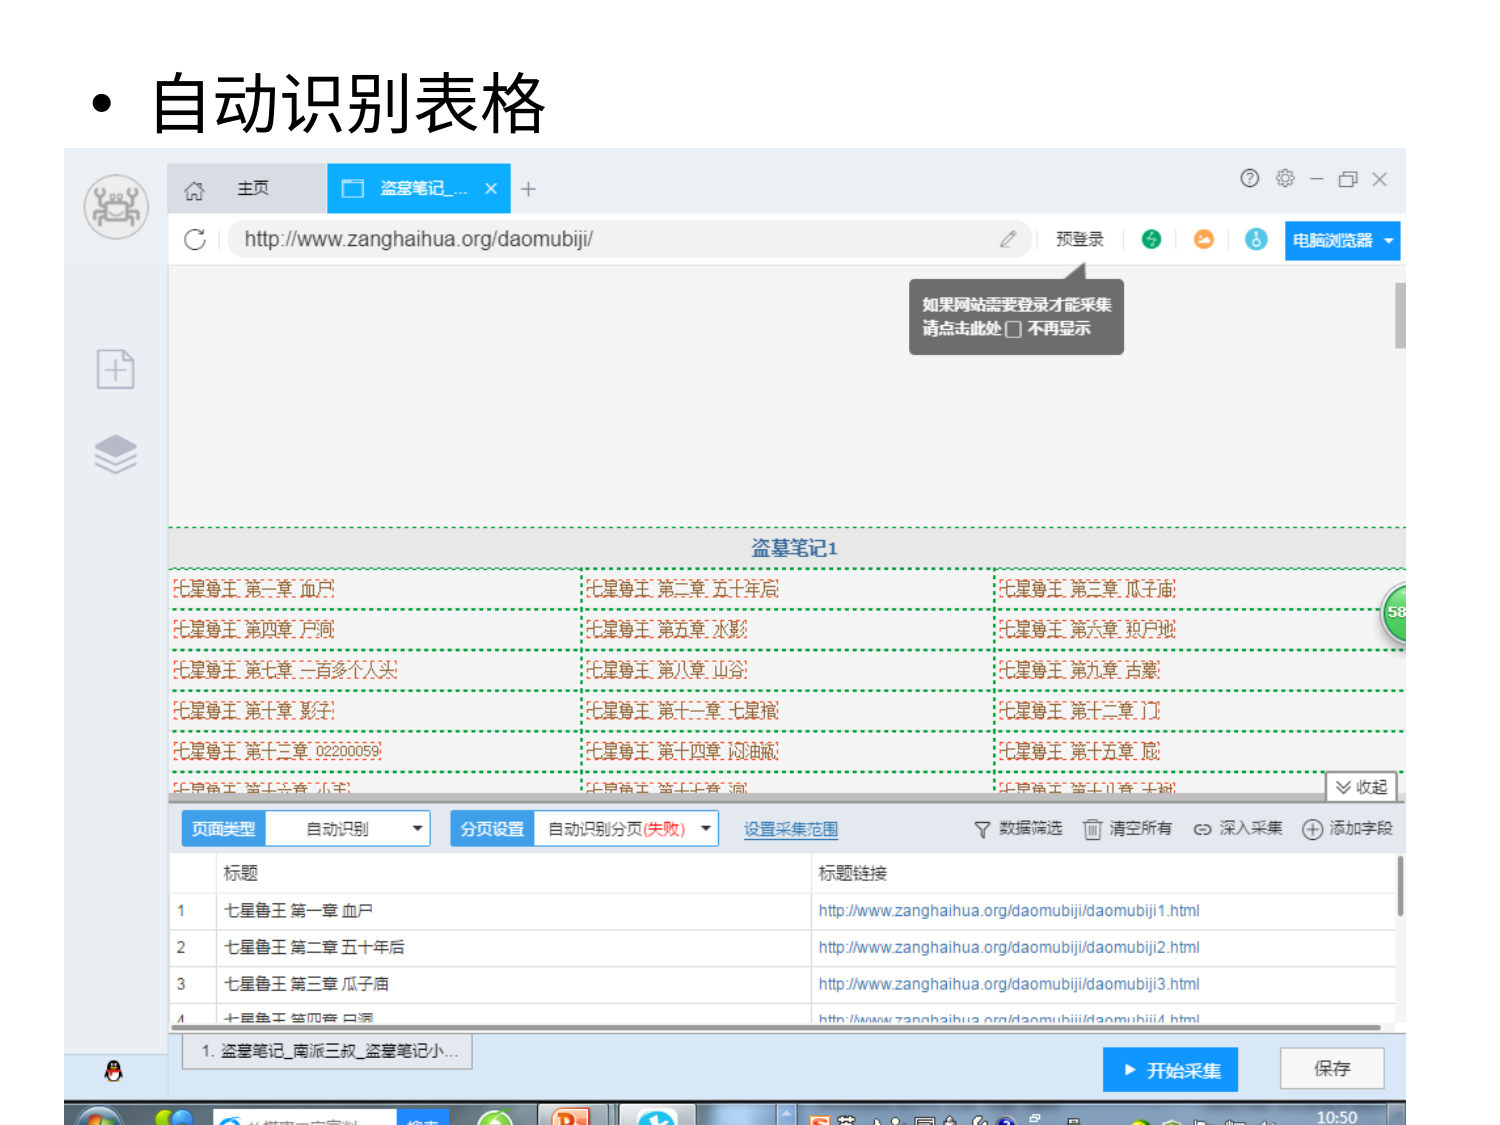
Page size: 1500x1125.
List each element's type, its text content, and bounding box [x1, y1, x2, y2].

picture [64, 148, 1406, 1125]
list 自动识别表格 [75, 54, 1425, 1005]
